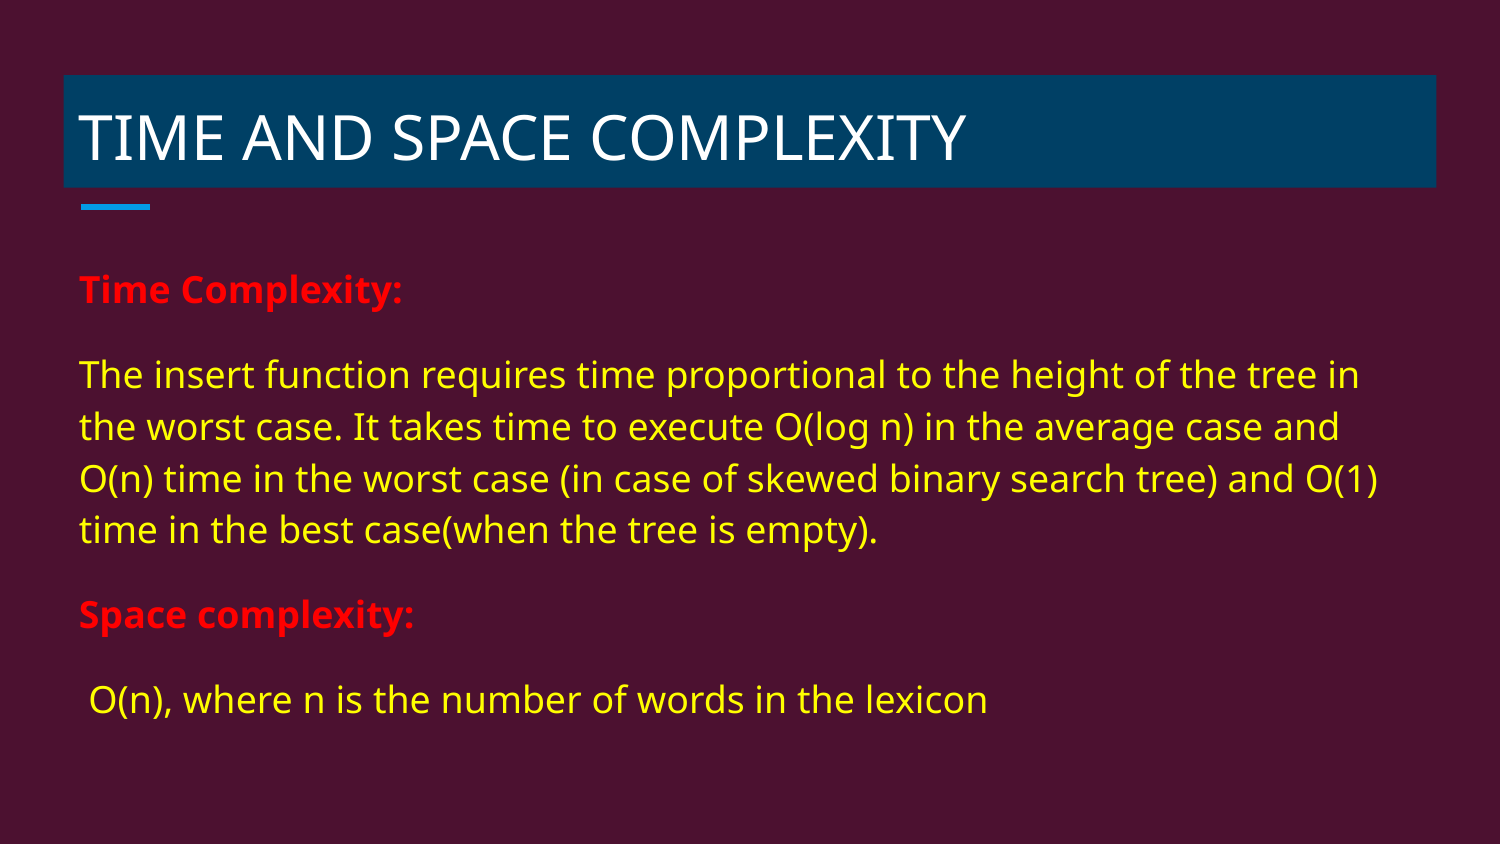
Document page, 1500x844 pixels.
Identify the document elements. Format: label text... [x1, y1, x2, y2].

list Time Complexity: The insert function requires time proportional to the height of the tree in the worst case. It takes time to execute O(log n) in the average case and O(n) time in the worst case (in case of skewed binary search tree) and O(1) time in the best case(when the tree is empty). Space complexity: O(n), where n is the number of words in the lexicon [63, 244, 1437, 750]
title TIME AND SPACE COMPLEXITY [63, 75, 1437, 188]
